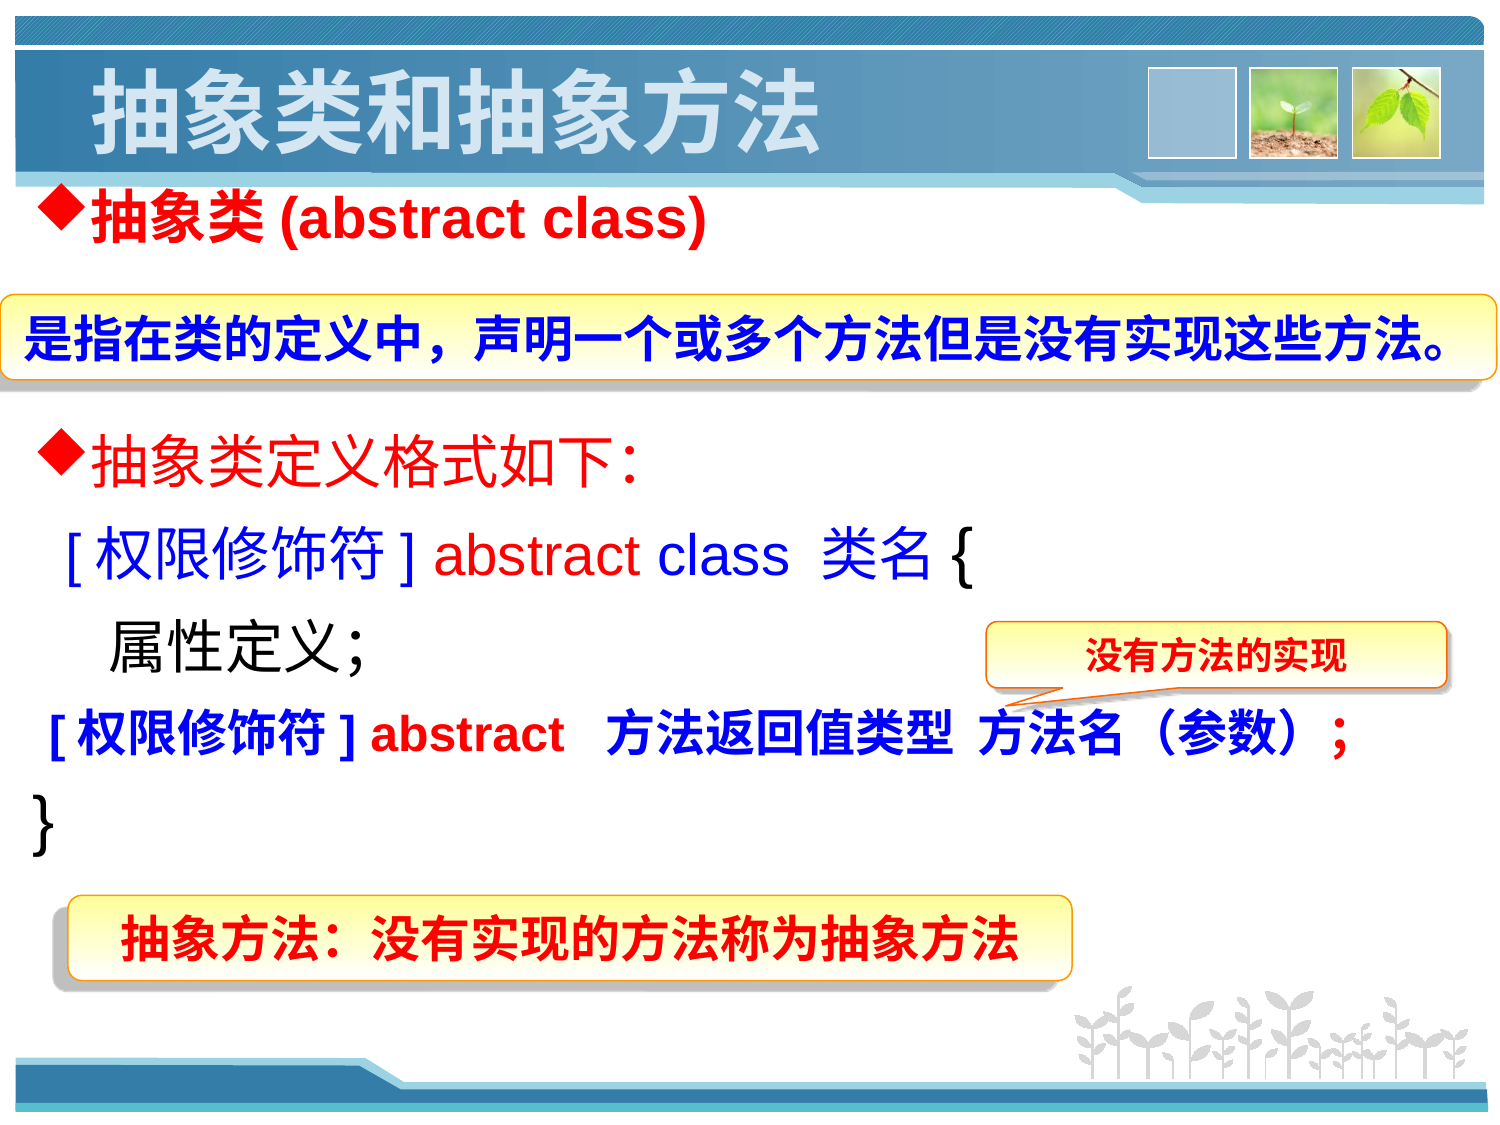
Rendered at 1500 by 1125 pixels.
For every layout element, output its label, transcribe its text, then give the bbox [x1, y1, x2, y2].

picture [1353, 69, 1439, 157]
list 抽象类(abstract class) 抽象类定义格式如下： [权限修饰符] abstract class 类名{ 属性定义； [权限修饰符] abstract 方法返回值类型 方法名（参数）； } [17, 172, 1500, 1005]
text_box 是指在类的定义中，声明一个或多个方法但是没有实现这些方法。 [0, 294, 1497, 380]
title 抽象类和抽象方法 [75, 39, 1138, 172]
text_box 没有方法的实现 [986, 621, 1447, 707]
text_box 抽象方法：没有实现的方法称为抽象方法 [67, 895, 1073, 981]
picture [1251, 69, 1337, 157]
